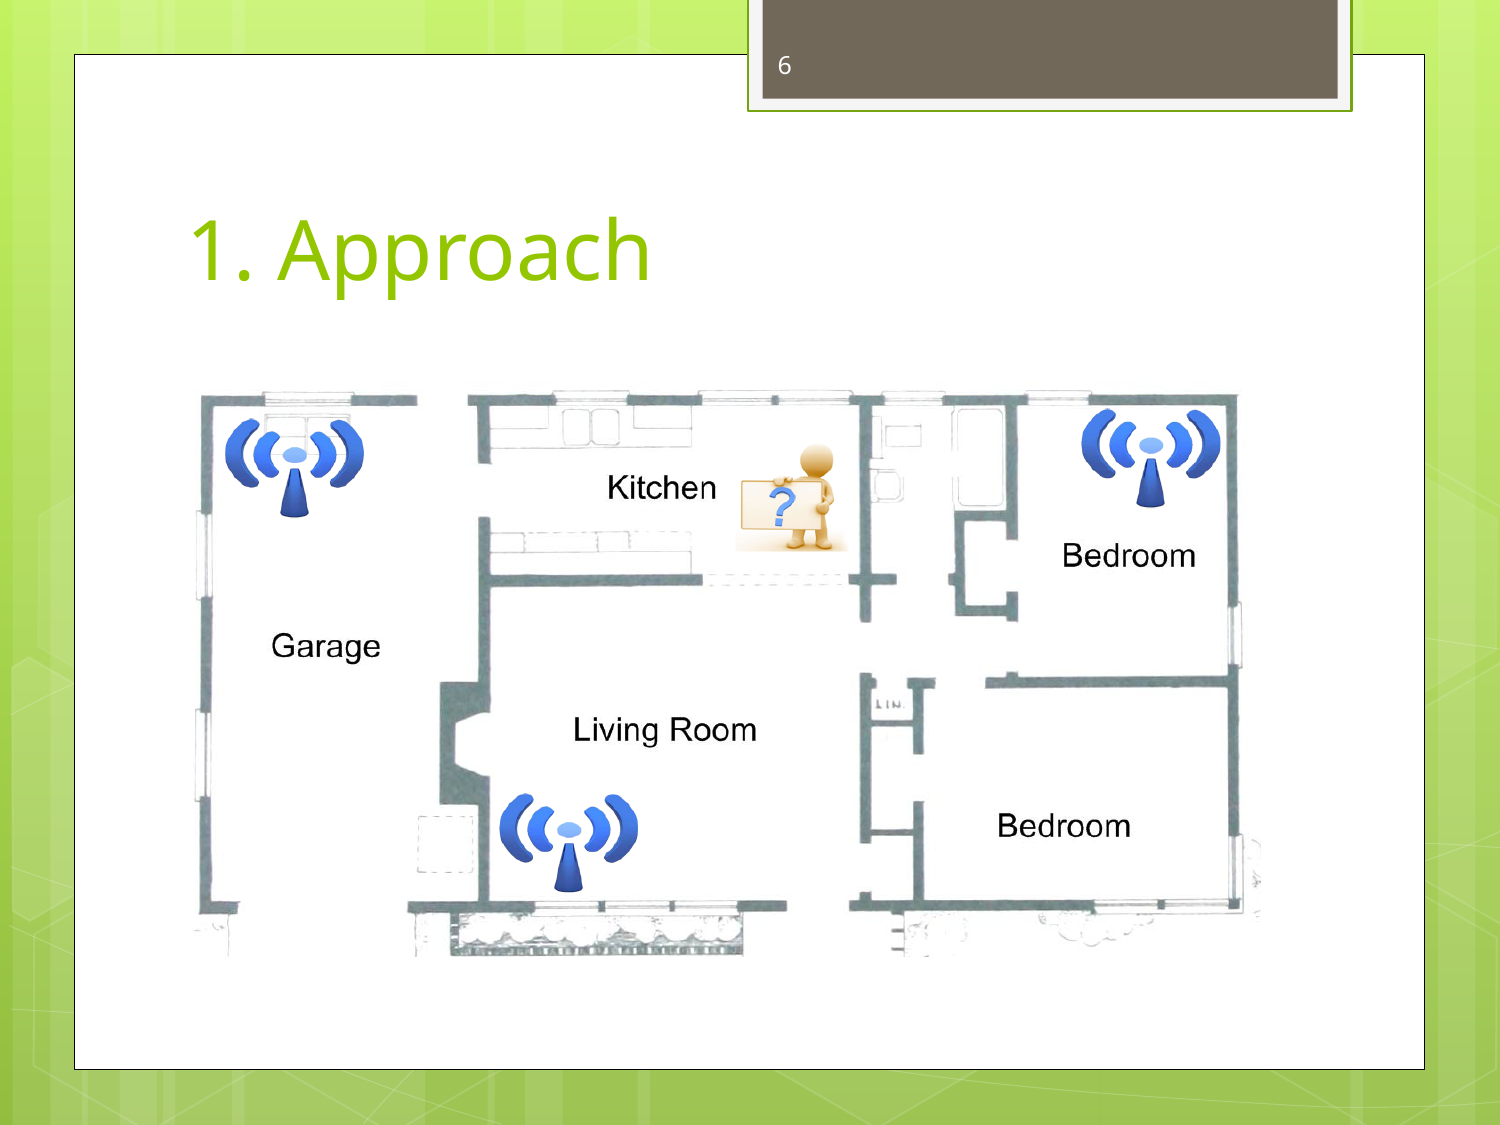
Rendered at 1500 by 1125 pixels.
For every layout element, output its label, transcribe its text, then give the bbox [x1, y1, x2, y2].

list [192, 380, 1261, 957]
slide_number 6 [762, 36, 982, 97]
title 1. Approach [171, 168, 1324, 305]
